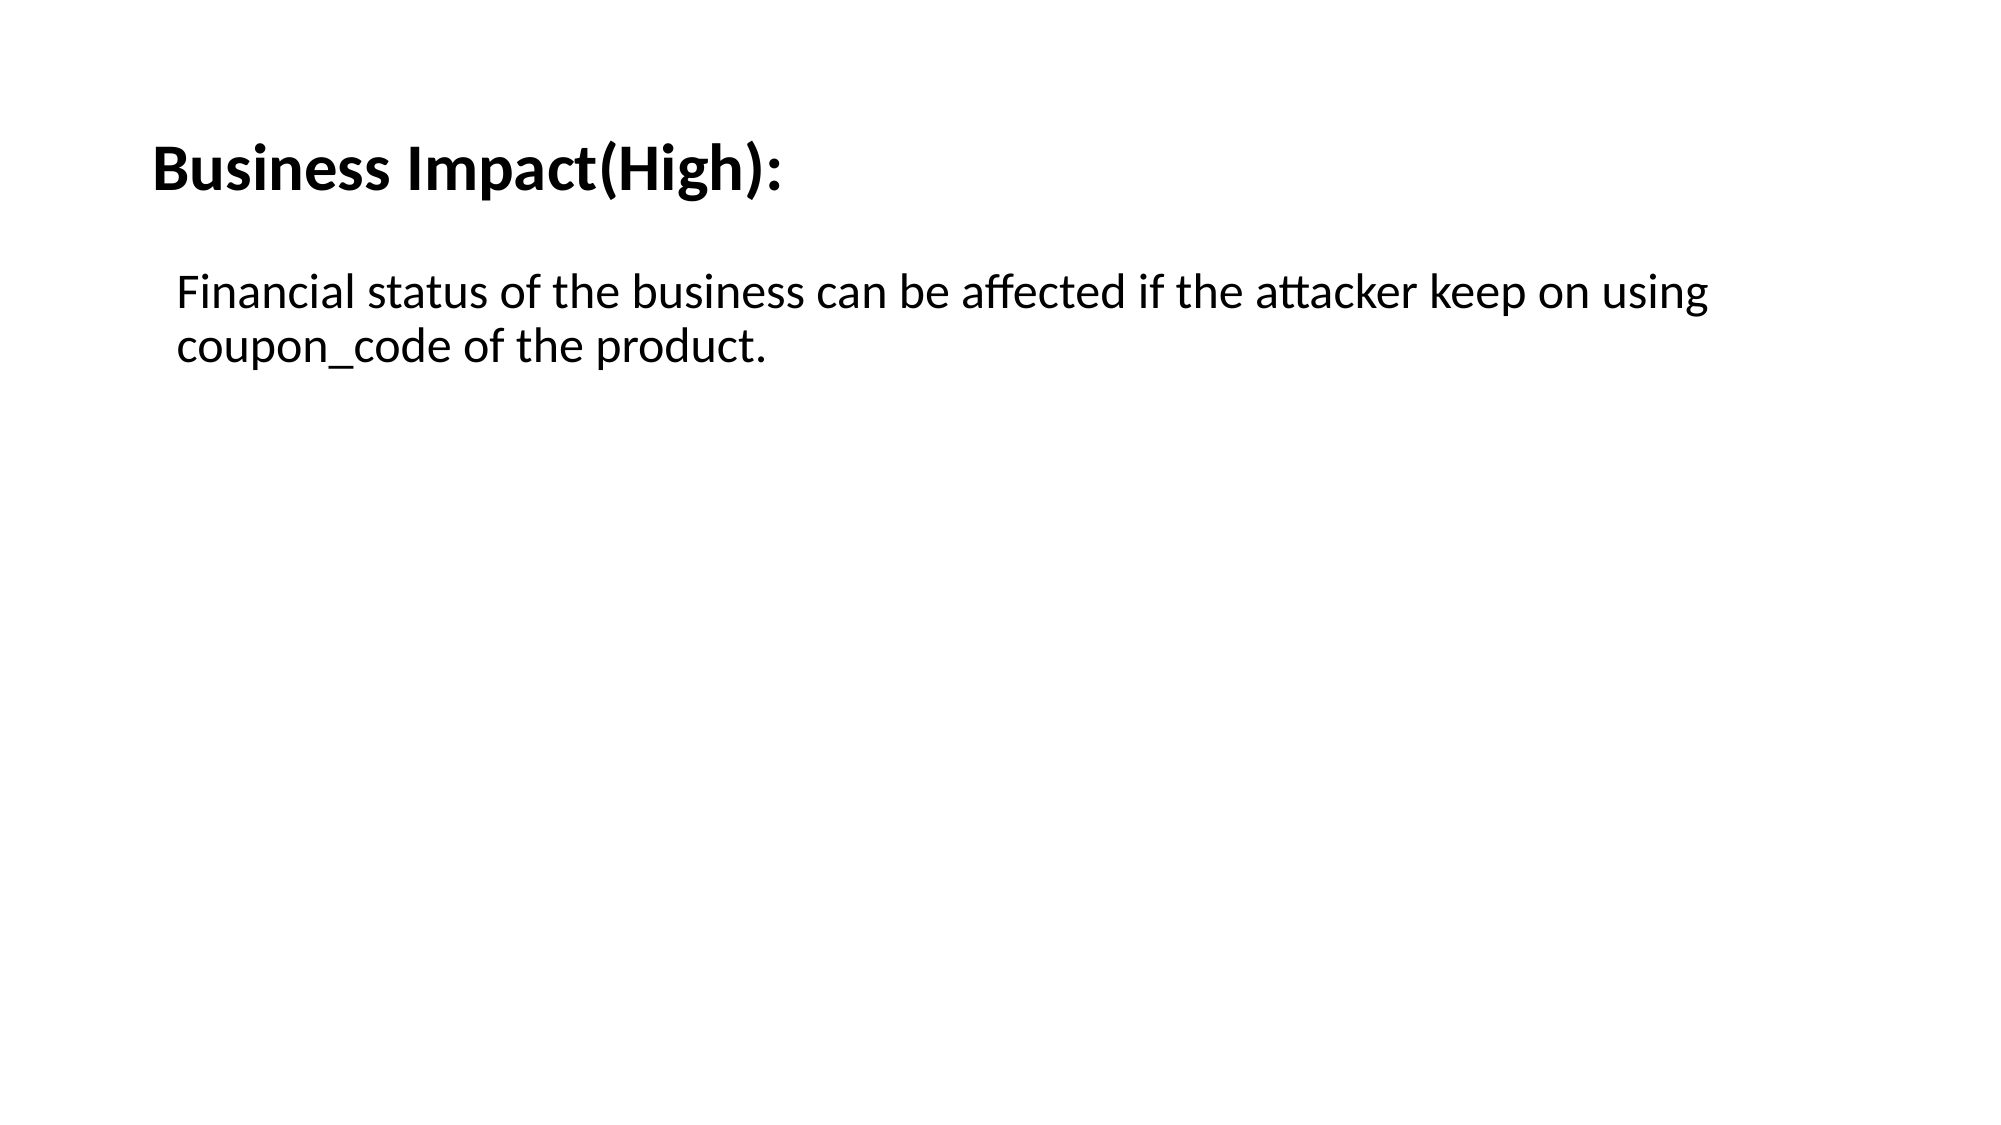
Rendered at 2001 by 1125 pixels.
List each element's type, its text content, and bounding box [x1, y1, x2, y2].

title Business Impact(High): [137, 59, 1863, 278]
list Financial status of the business can be affected if the attacker keep on using coupon_code of the product. [161, 257, 1867, 496]
